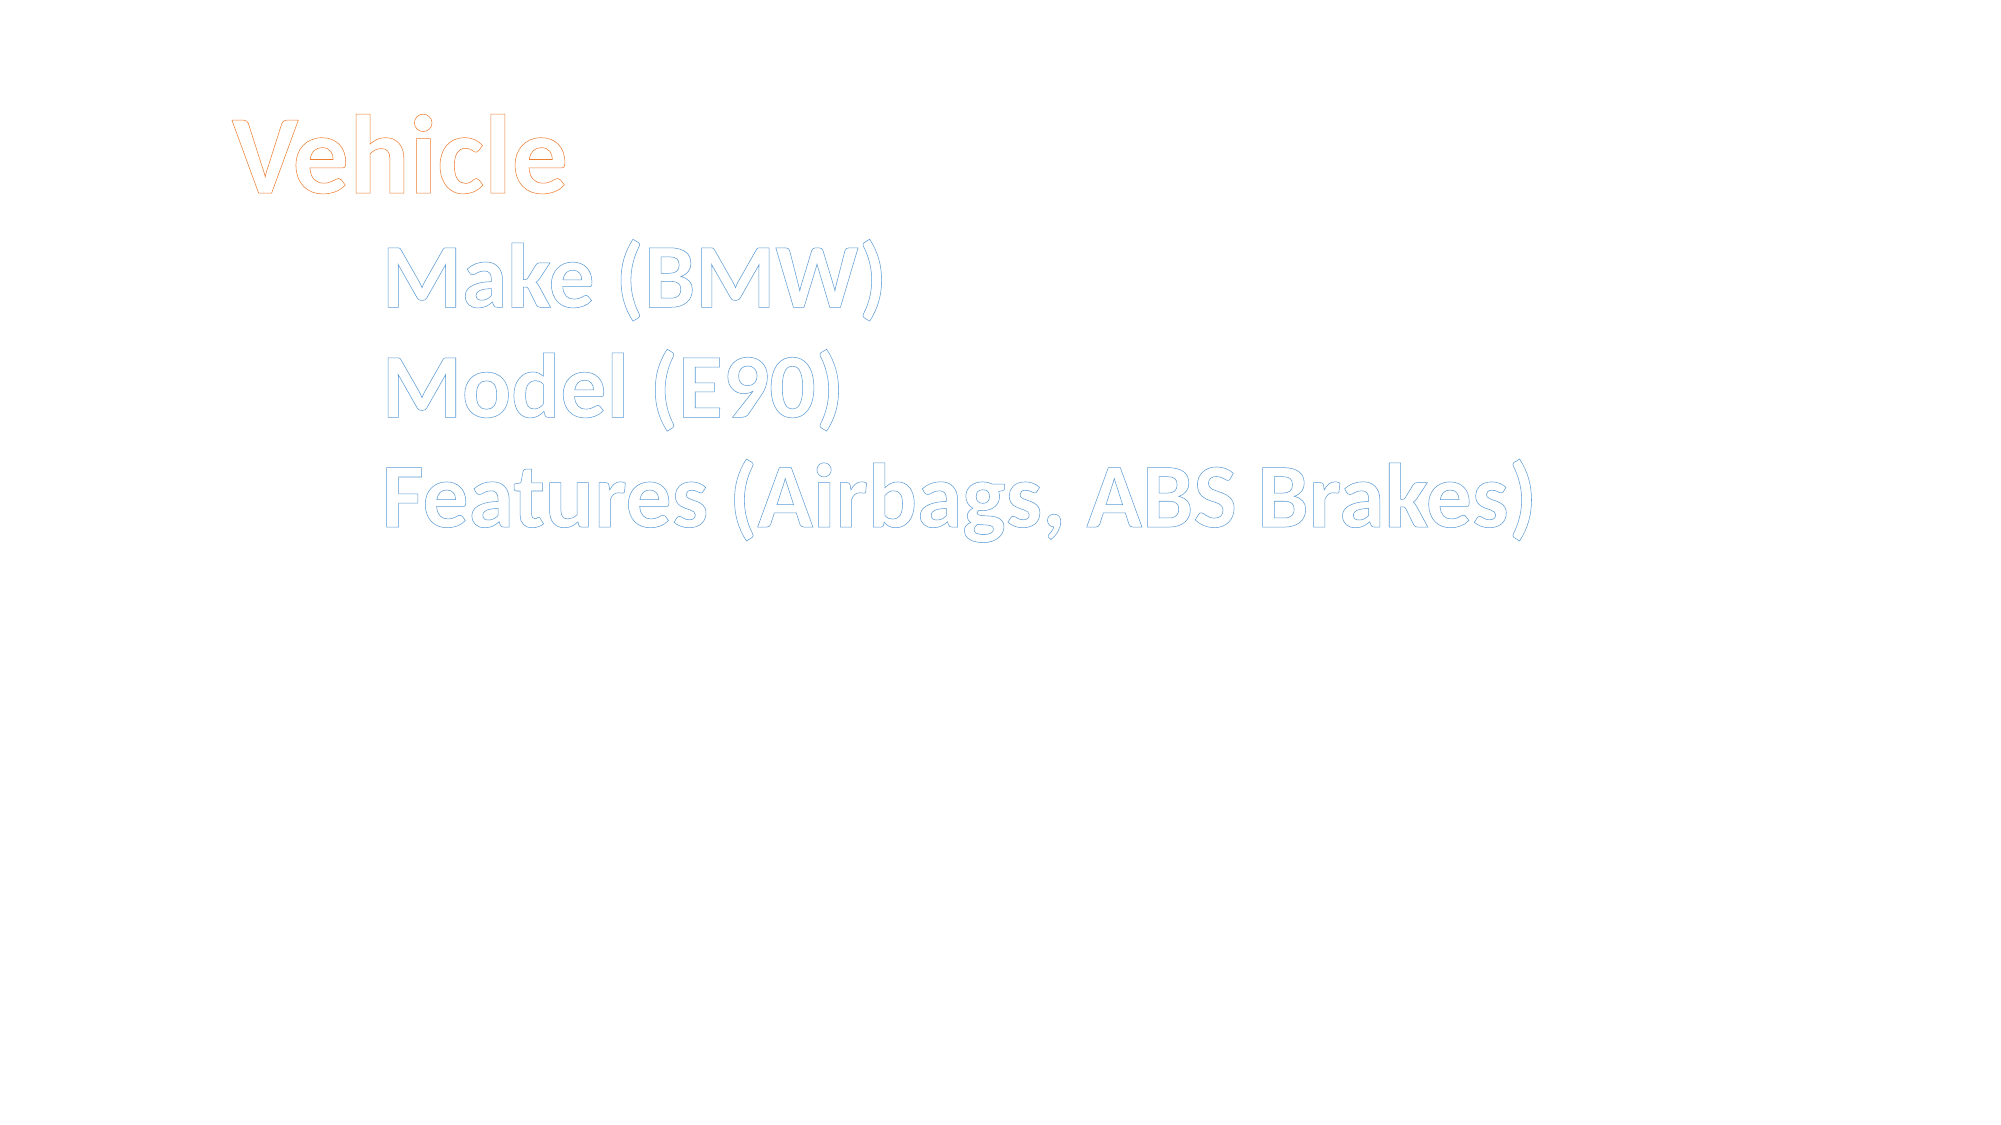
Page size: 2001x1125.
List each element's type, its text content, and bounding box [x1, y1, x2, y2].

text_box Vehicle Make (BMW) Model (E90) Features (Airbags, ABS Brakes) [104, 73, 1629, 688]
